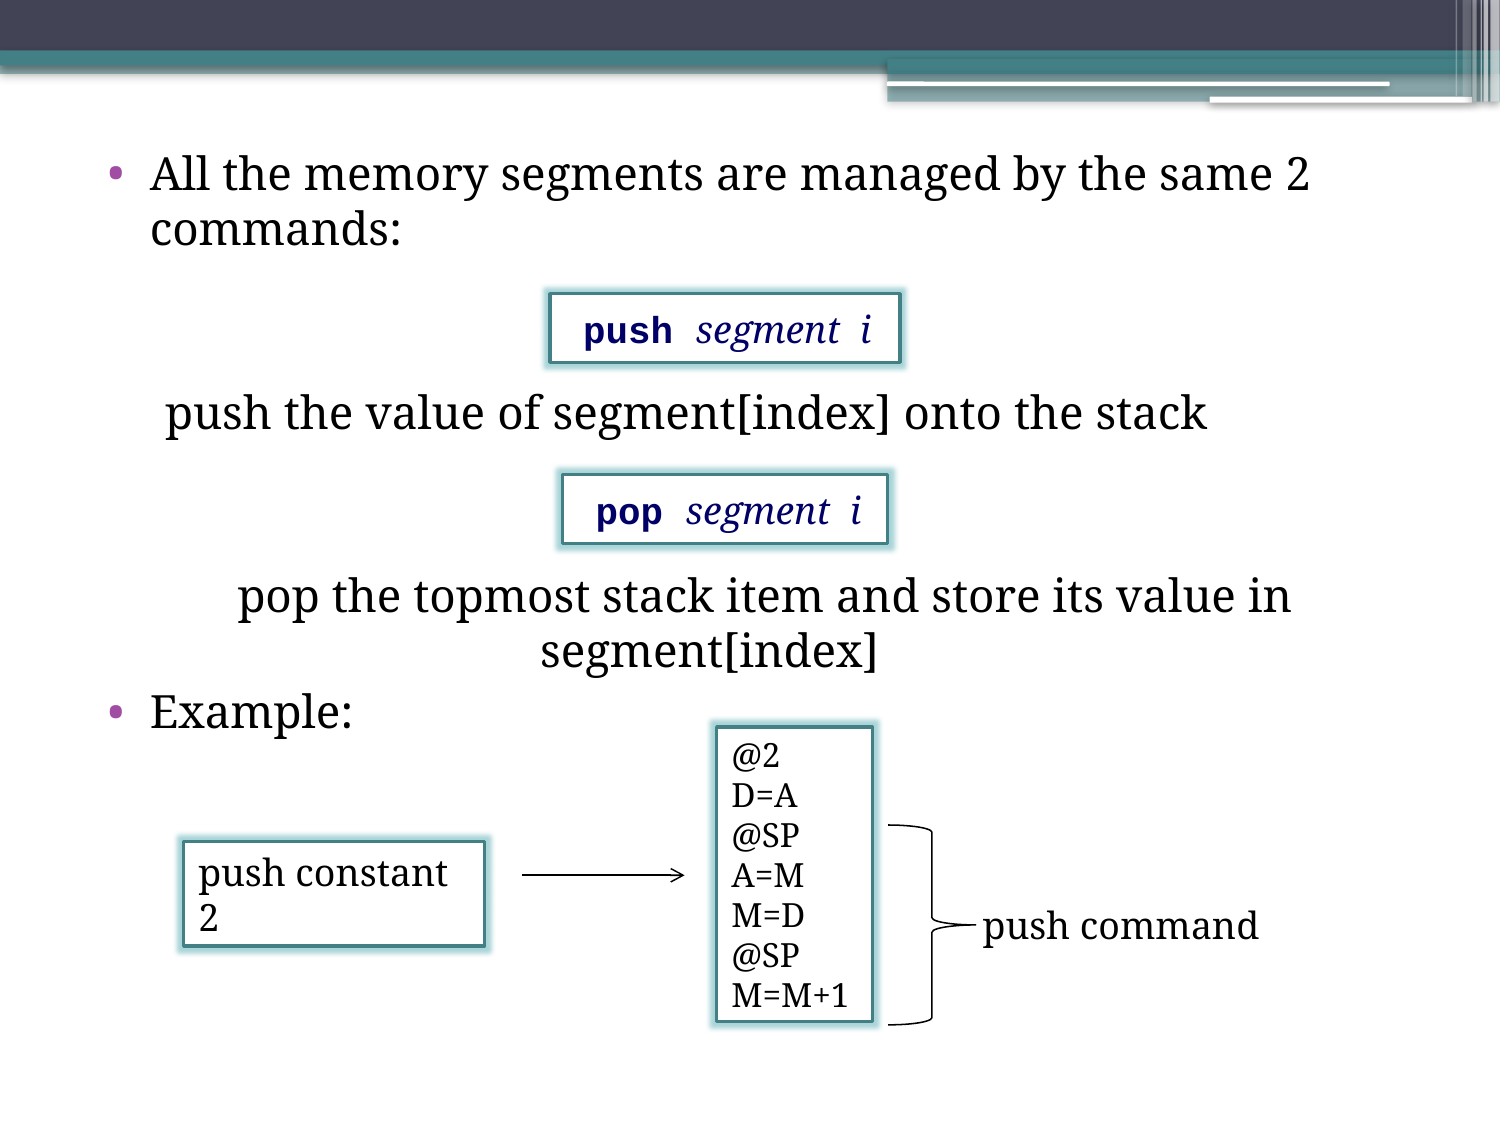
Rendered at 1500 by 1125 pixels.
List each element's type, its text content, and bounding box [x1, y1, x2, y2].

text_box pop segment i [561, 473, 889, 545]
text_box push segment i [548, 292, 902, 364]
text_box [183, 726, 1267, 1026]
list All the memory segments are managed by the same 2 commands: push the value of segment[index] onto the stack pop the topmost stack item and store its value in segment[index] Example: [75, 137, 1438, 847]
